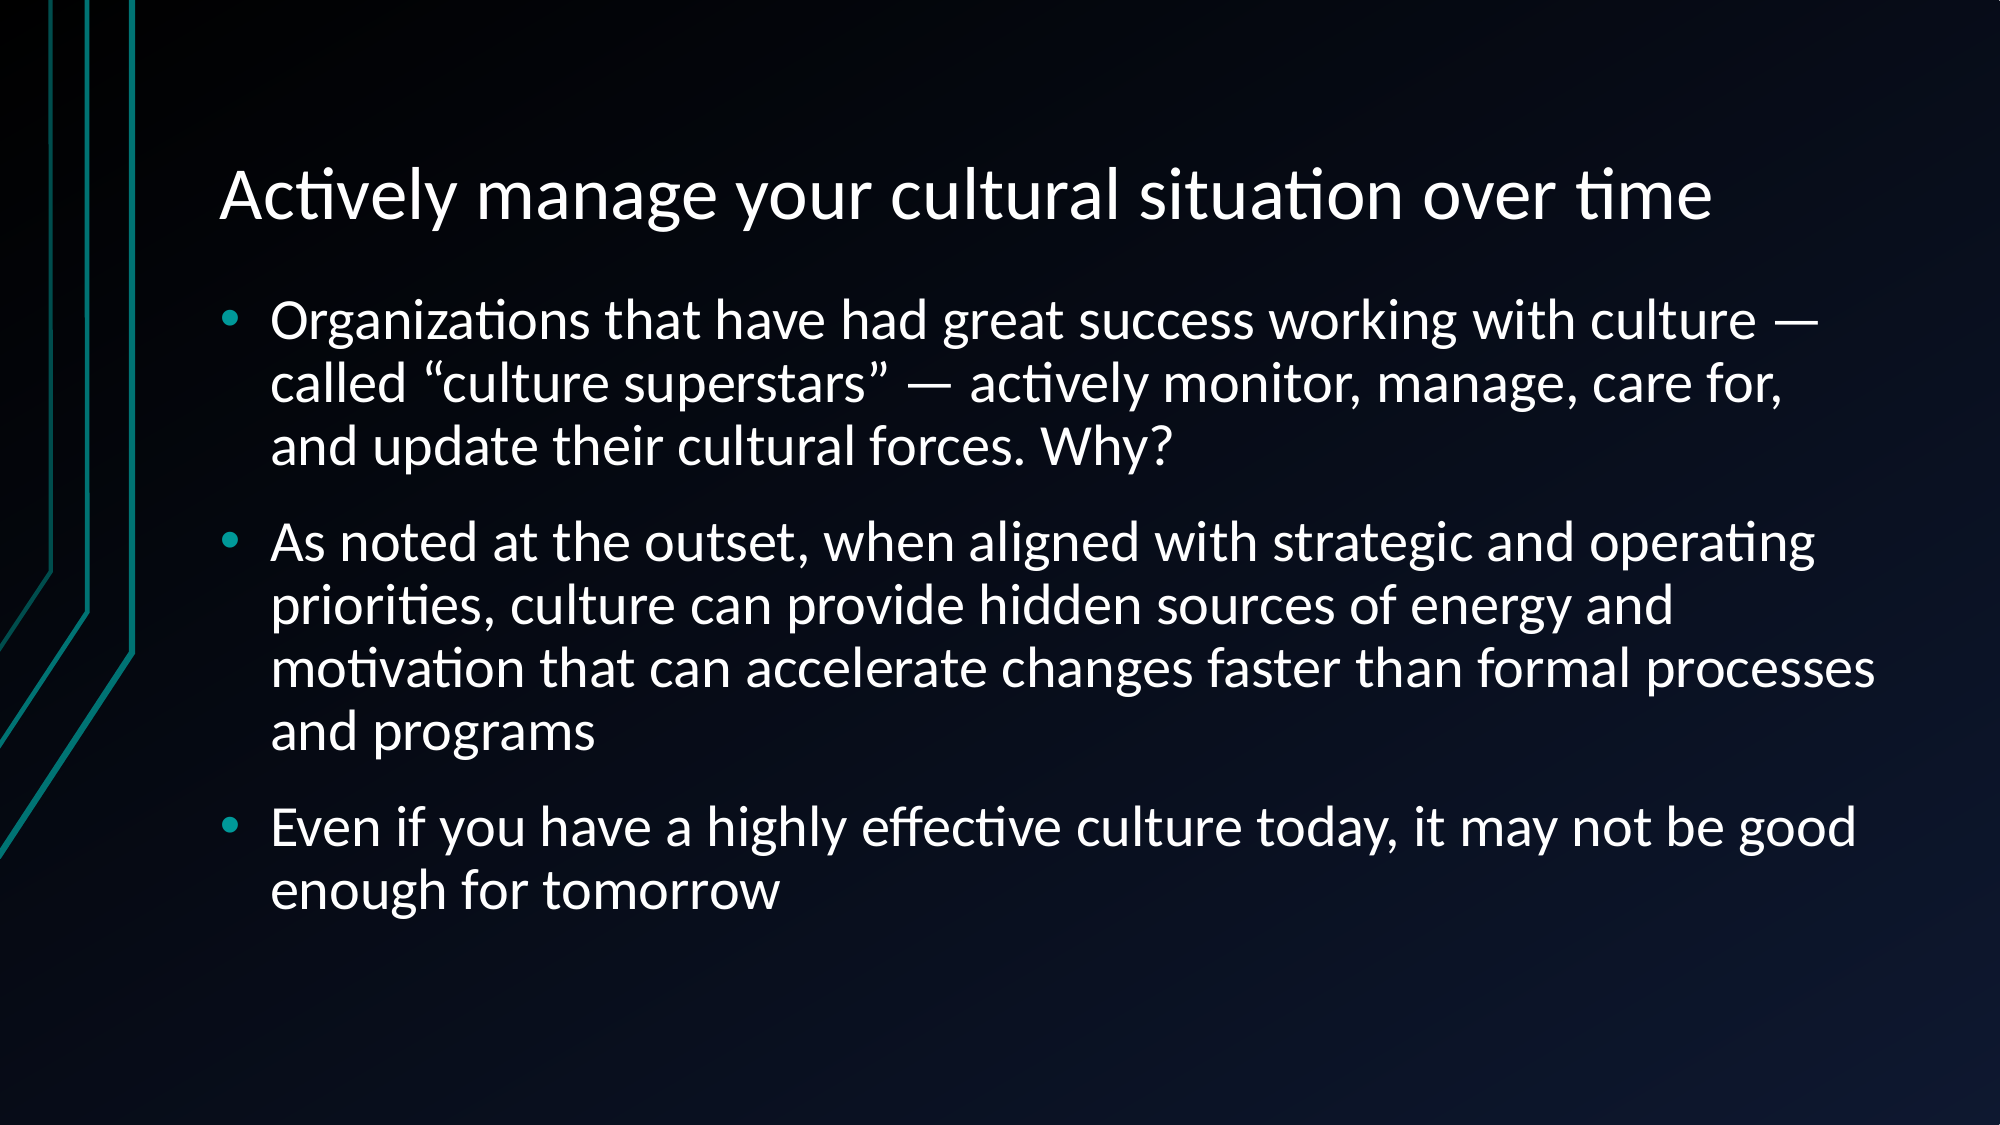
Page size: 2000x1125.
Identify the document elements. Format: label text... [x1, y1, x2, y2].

list Organizations that have had great success working with culture — called “culture superstars” — actively monitor, manage, care for, and update their cultural forces. Why? As noted at the outset, when aligned with strategic and operating priorities, culture can provide hidden sources of energy and motivation that can accelerate changes faster than formal processes and programs Even if you have a highly effective culture today, it may not be good enough for tomorrow [199, 279, 1900, 1012]
title Actively manage your cultural situation over time [199, 45, 1900, 246]
